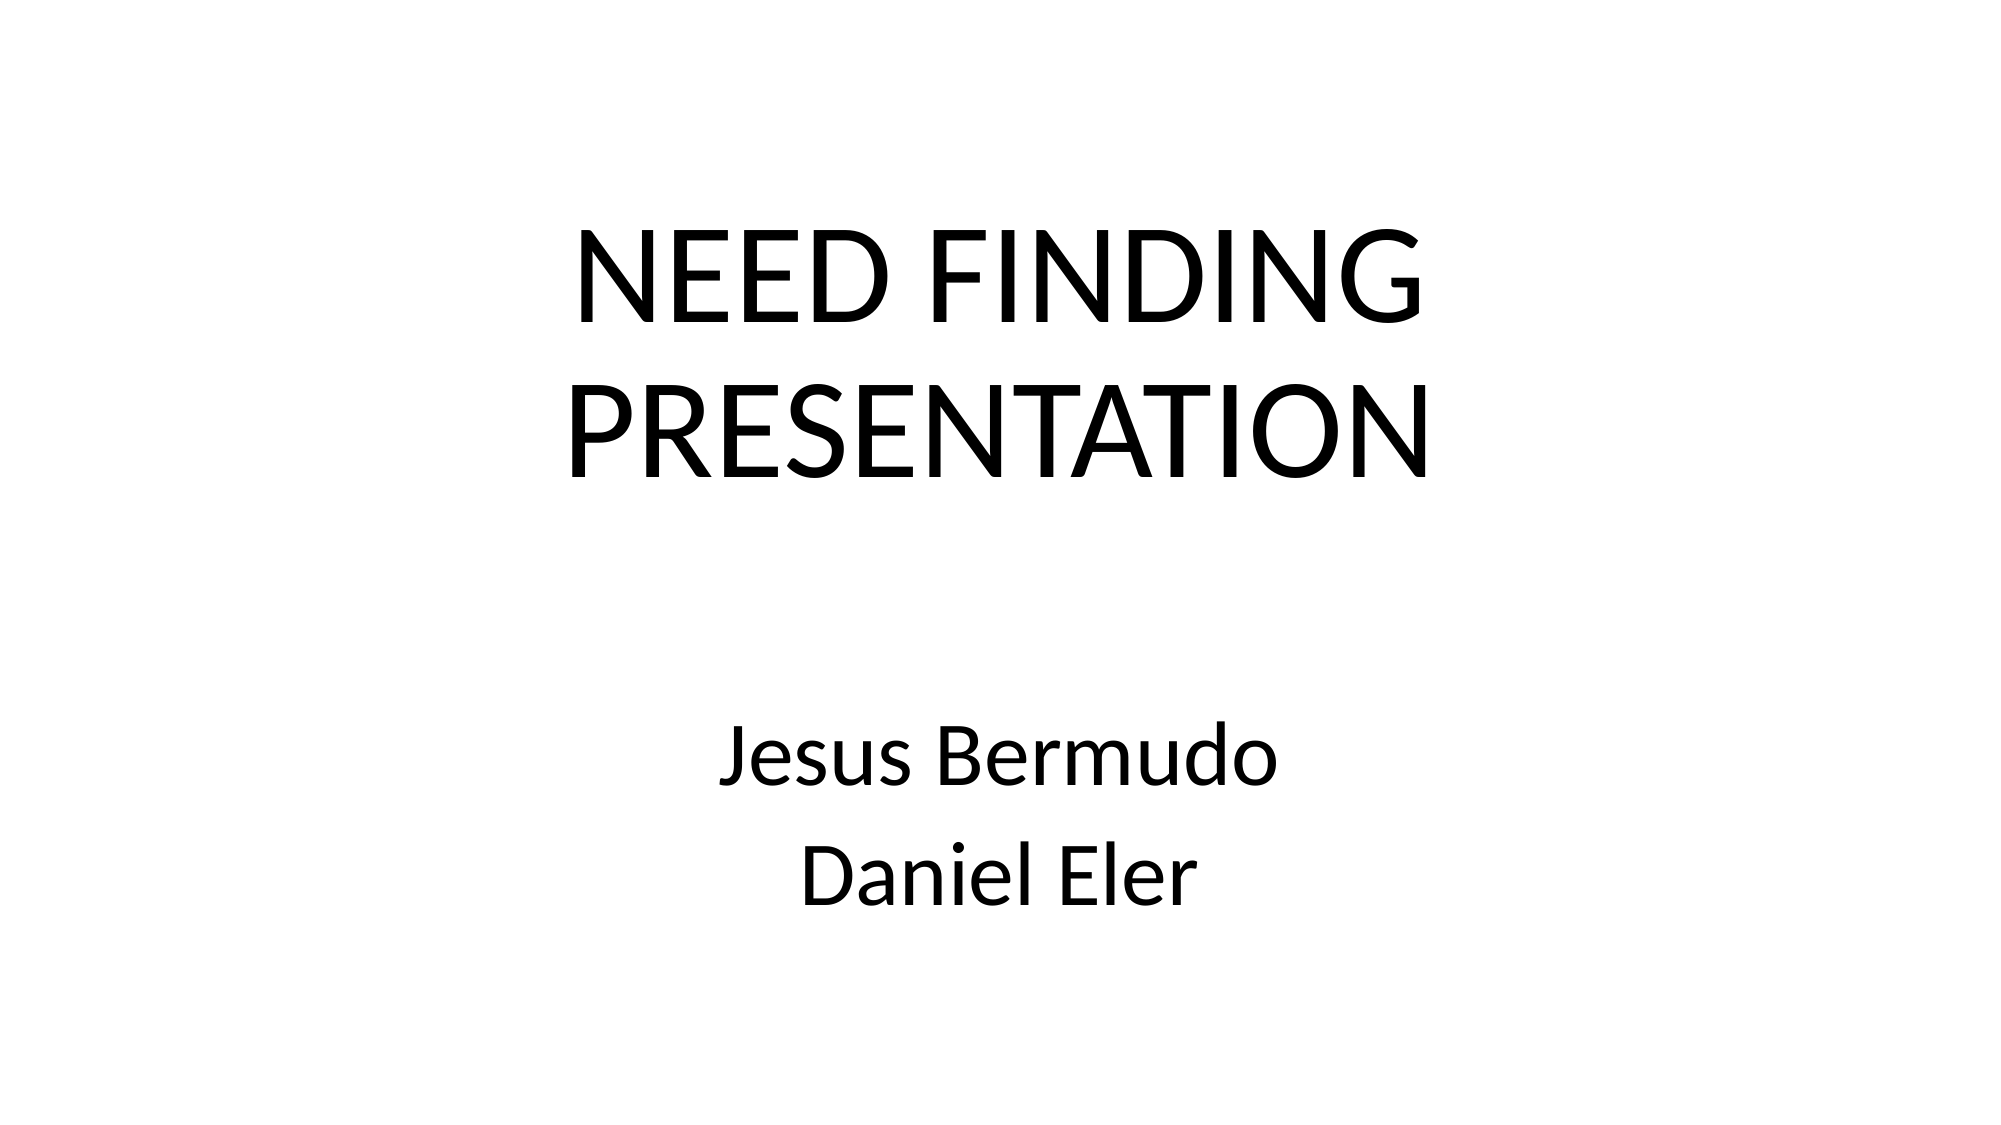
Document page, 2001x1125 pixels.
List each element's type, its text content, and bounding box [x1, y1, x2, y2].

list NEED FINDING PRESENTATION [206, 191, 1794, 518]
text_box Jesus Bermudo Daniel Eler [660, 698, 1340, 934]
